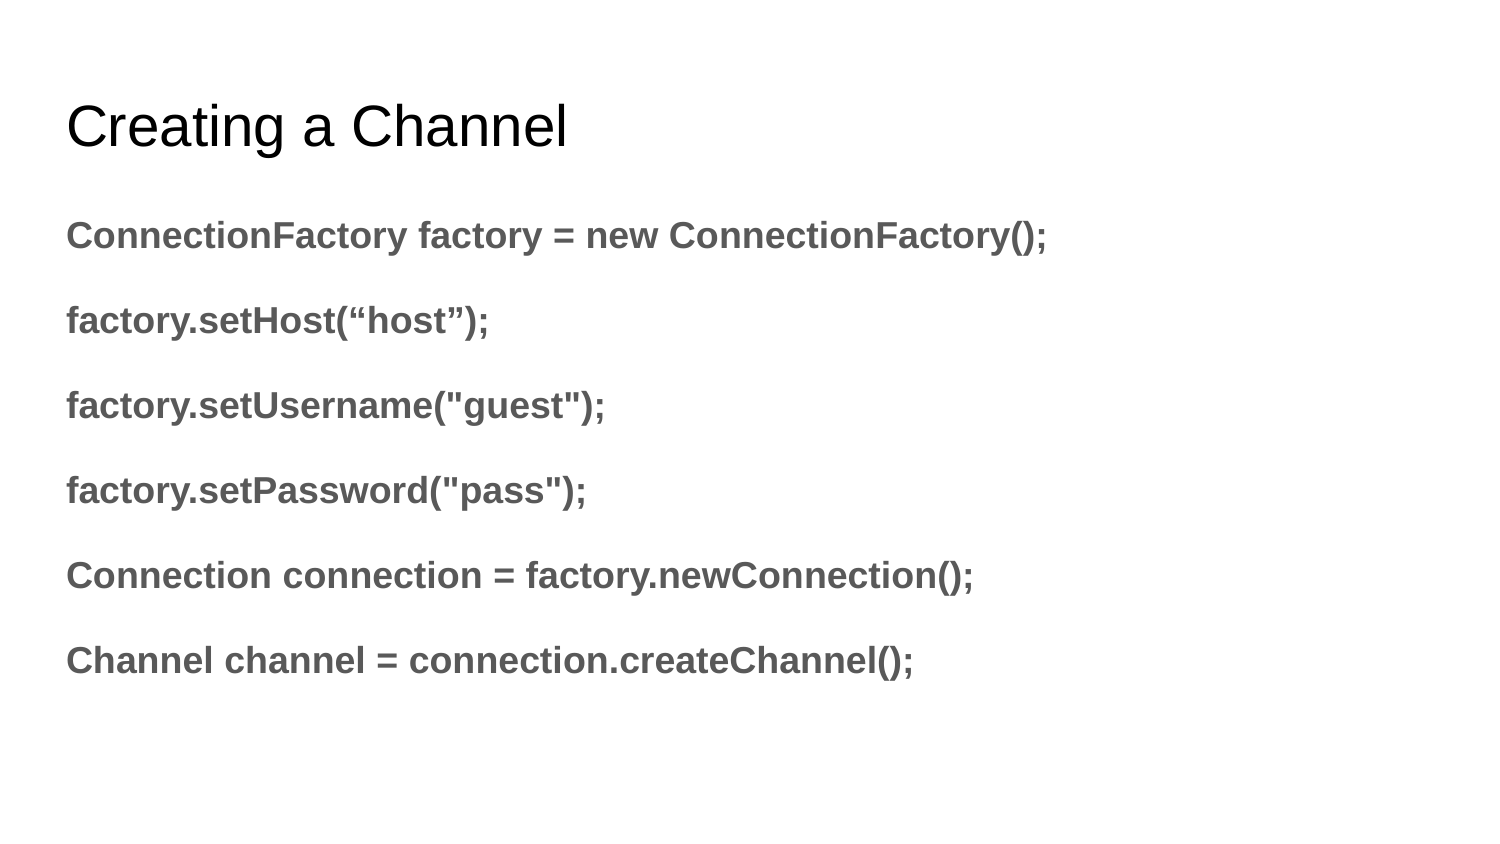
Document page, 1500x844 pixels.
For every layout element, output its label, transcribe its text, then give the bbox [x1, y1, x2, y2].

list ConnectionFactory factory = new ConnectionFactory(); factory.setHost(“host”); factory.setUsername("guest"); factory.setPassword("pass"); Connection connection = factory.newConnection(); Channel channel = connection.createChannel(); [51, 189, 1449, 750]
title Creating a Channel [51, 72, 1449, 167]
